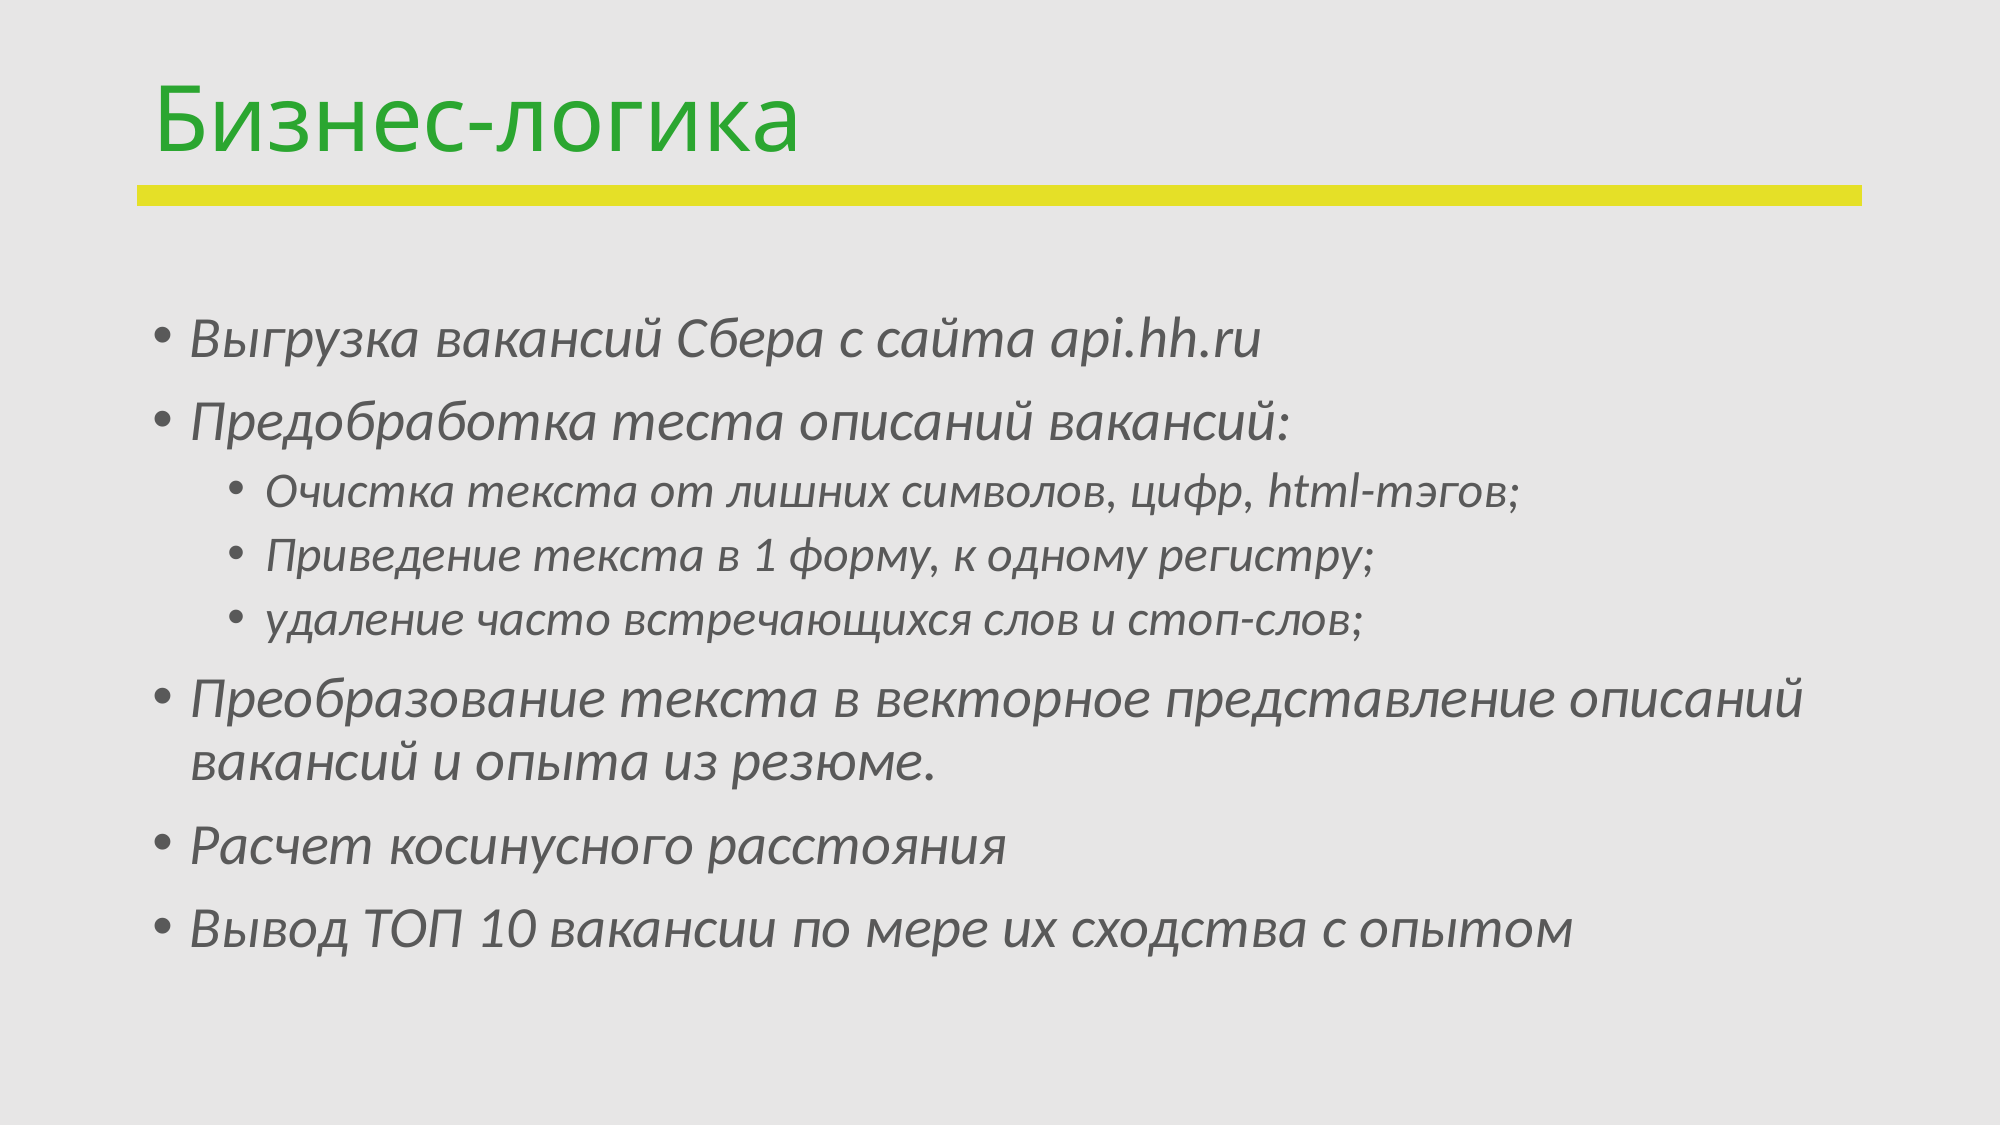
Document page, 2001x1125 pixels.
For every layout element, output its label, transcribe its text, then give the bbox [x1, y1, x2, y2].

title Бизнес-логика [137, 59, 1863, 184]
list Выгрузка вакансий Сбера с сайта api.hh.ru Предобработка теста описаний вакансий: Очистка текста от лишних символов, цифр, html-тэгов; Приведение текста в 1 форму, к одному регистру; удаление часто встречающихся слов и стоп-слов; Преобразование текста в векторное представление описаний вакансий и опыта из резюме. Расчет косинусного расстояния Вывод ТОП 10 вакансии по мере их сходства с опытом [137, 299, 1863, 1014]
